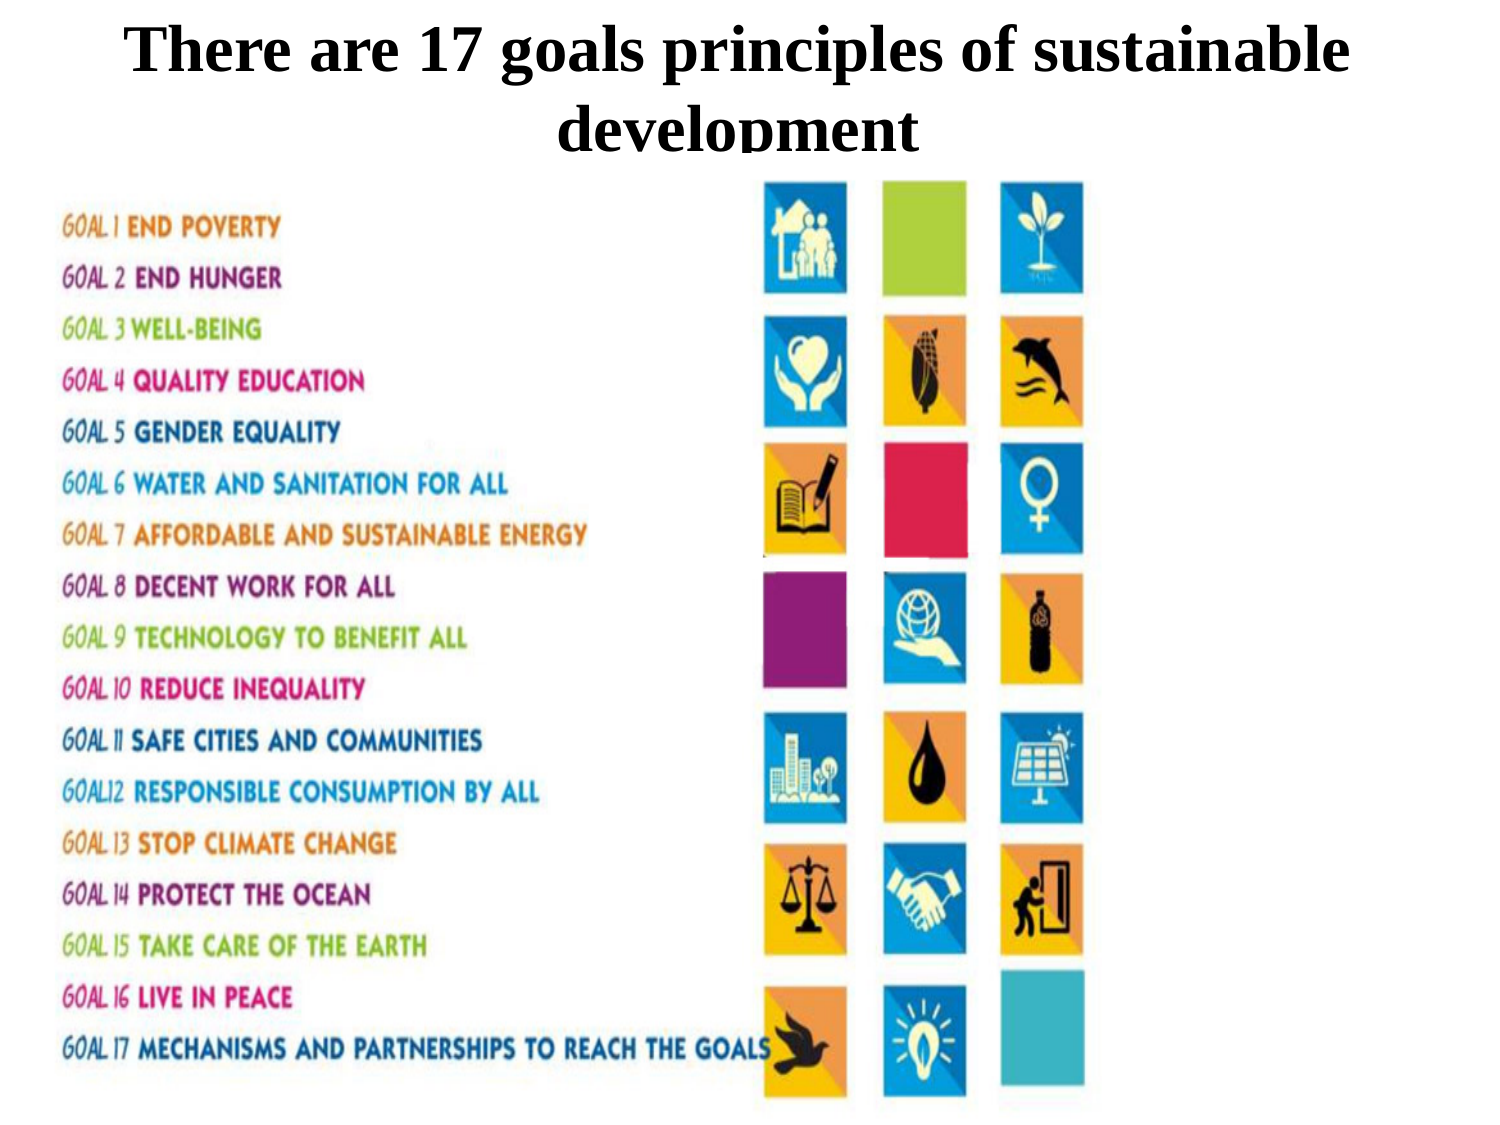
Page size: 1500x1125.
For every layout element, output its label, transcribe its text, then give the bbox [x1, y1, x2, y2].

title There are 17 goals principles of sustainable development [0, 0, 1477, 171]
picture [45, 152, 1136, 1125]
